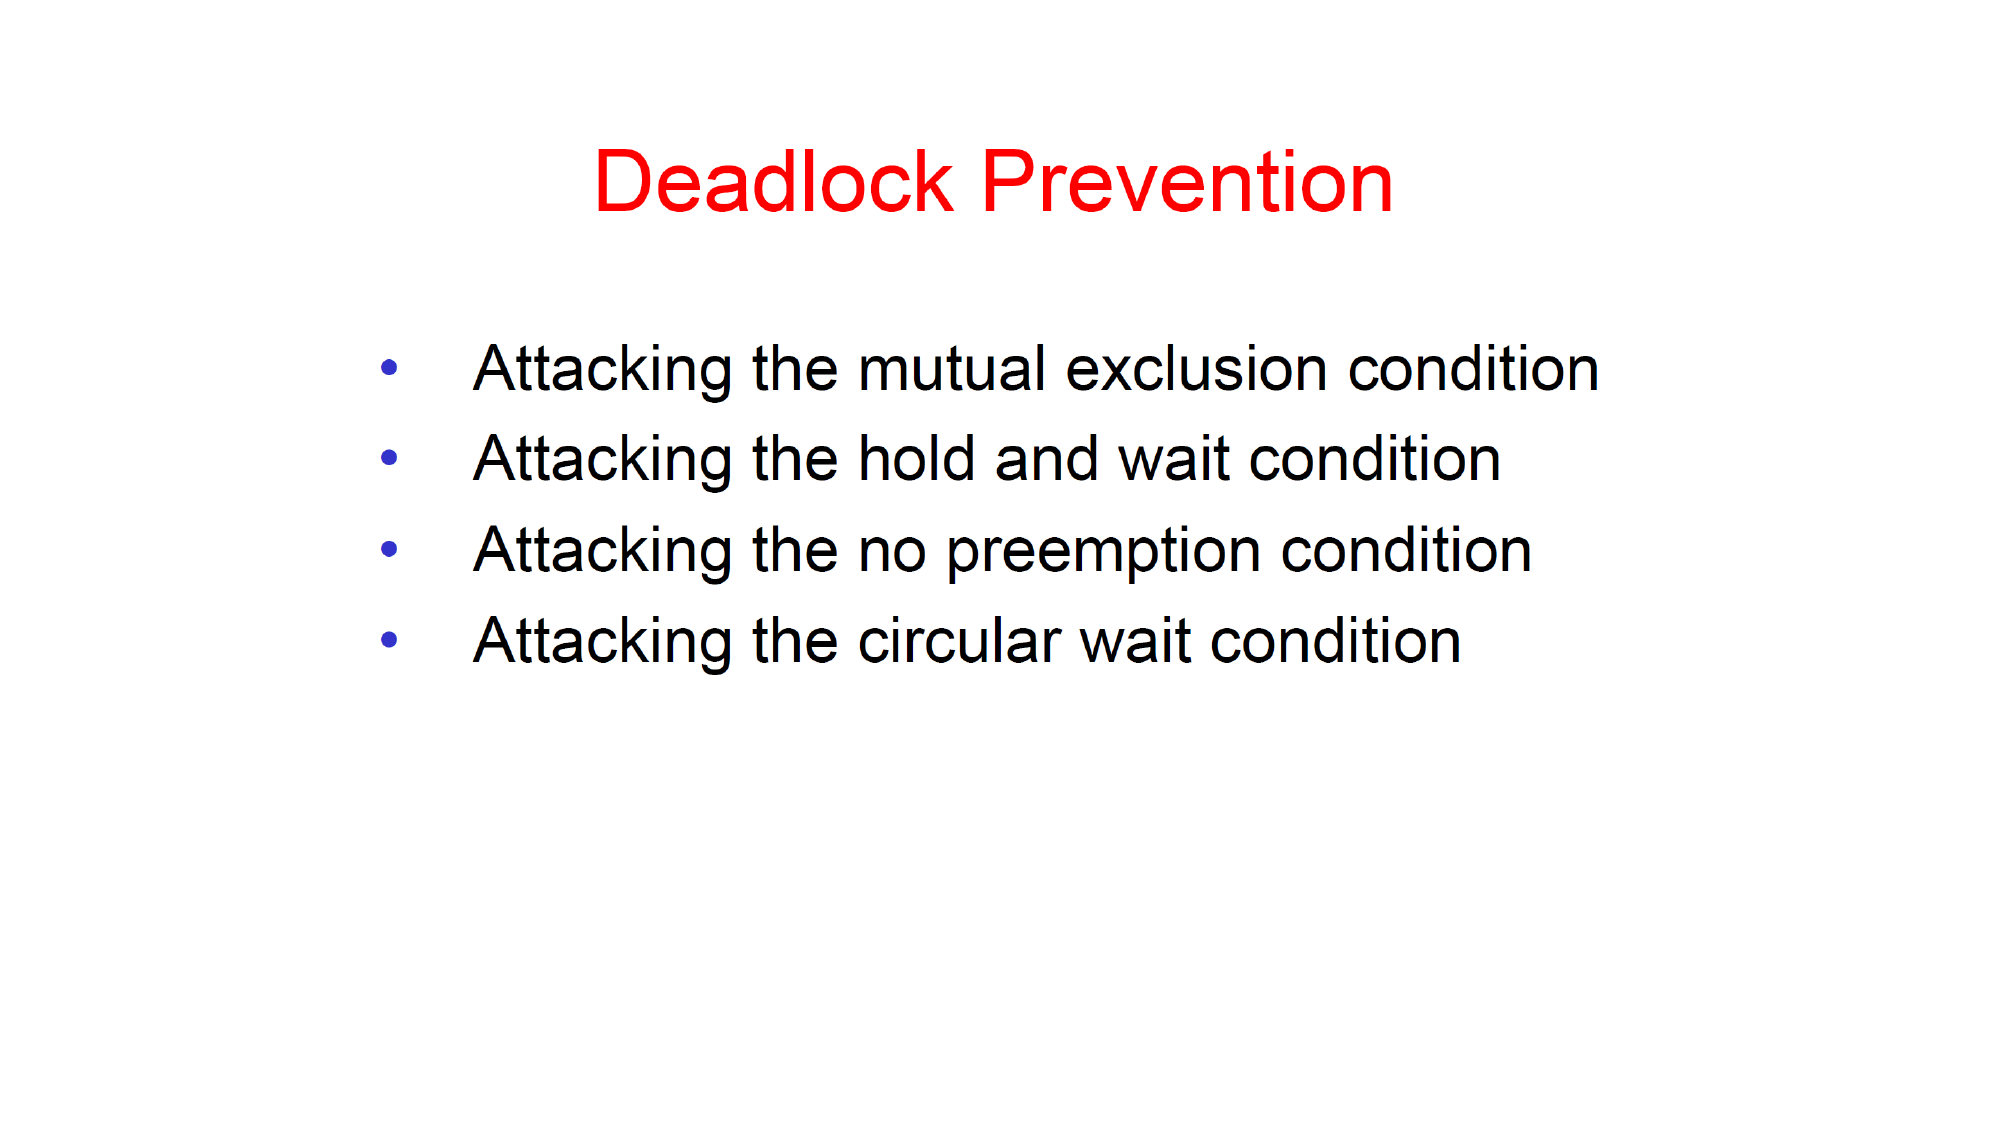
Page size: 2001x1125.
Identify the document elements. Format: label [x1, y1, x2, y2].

list [349, 102, 1646, 787]
